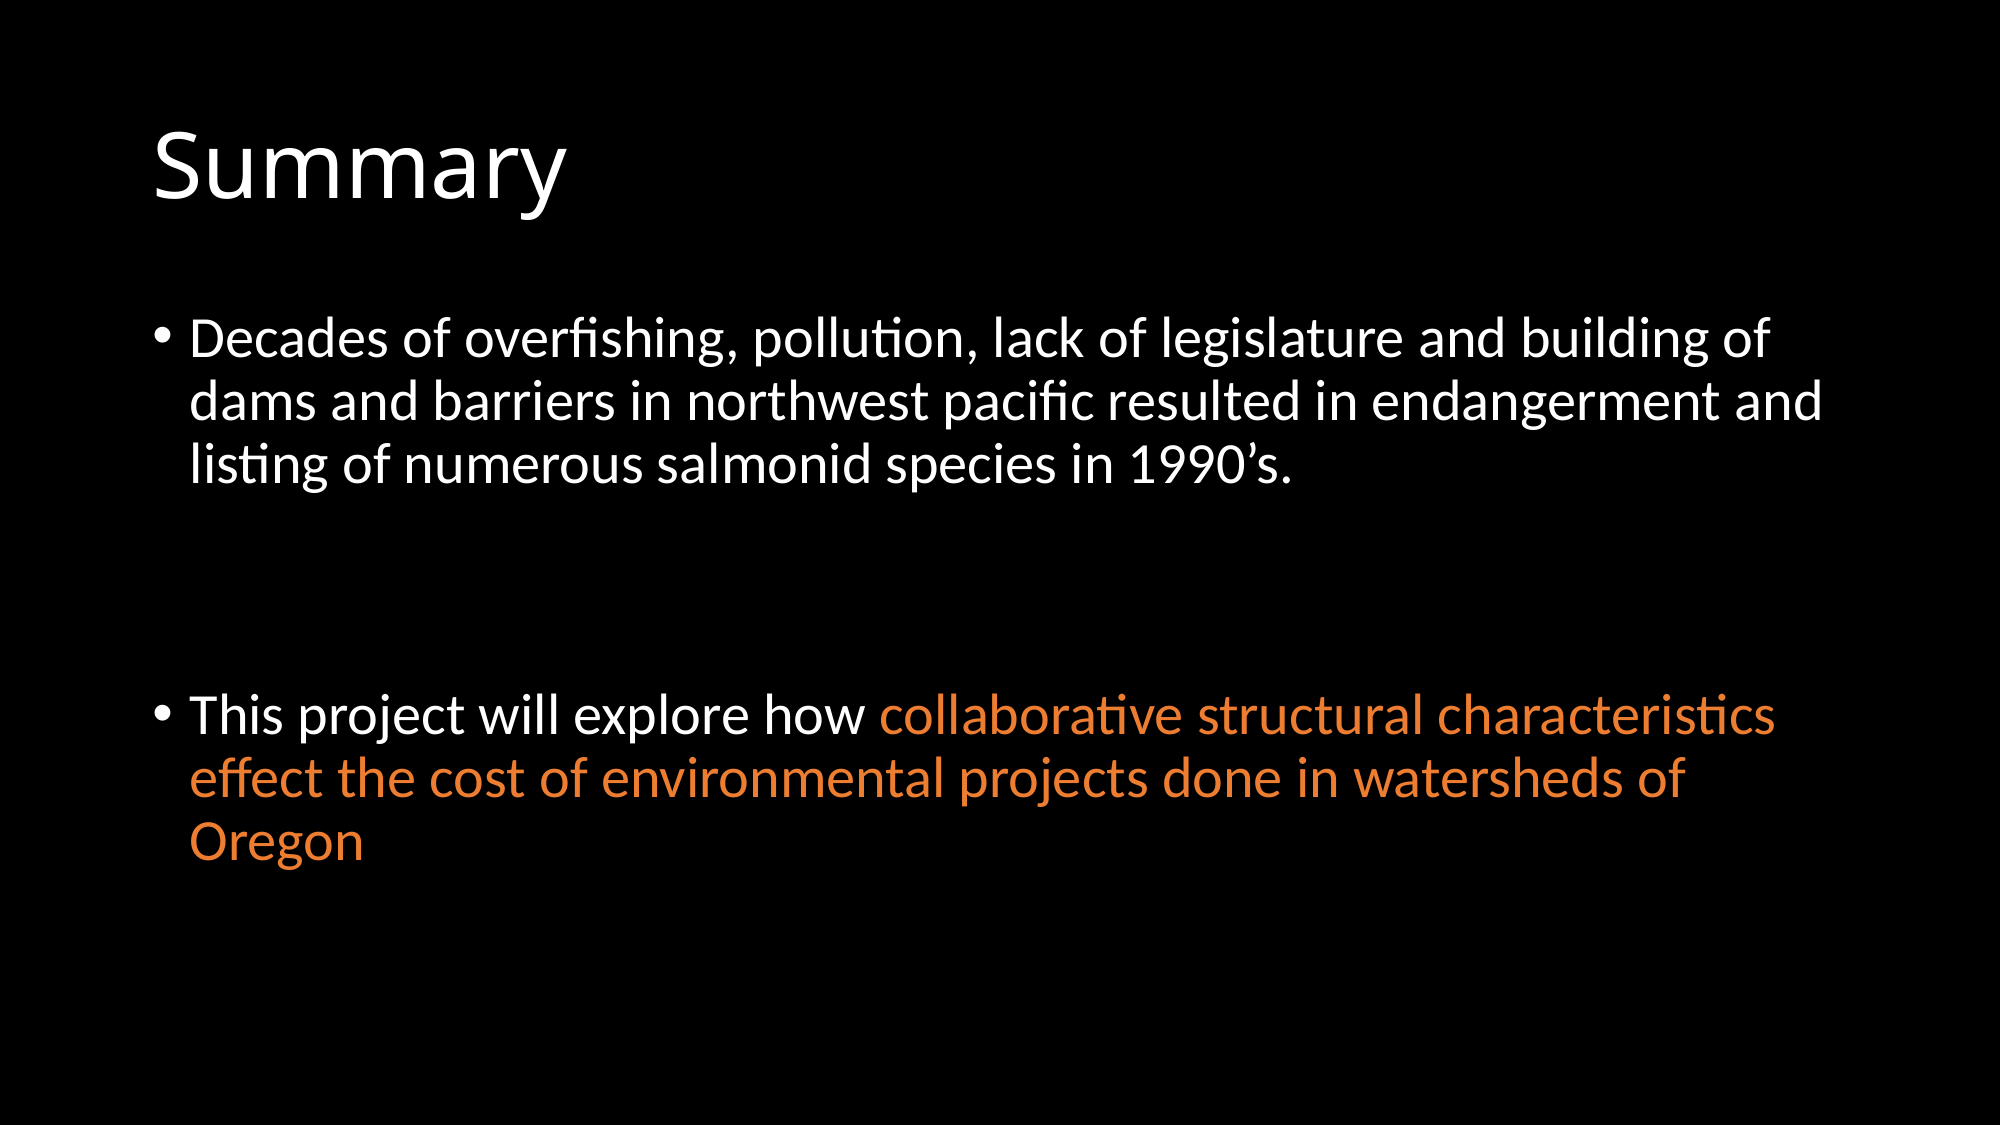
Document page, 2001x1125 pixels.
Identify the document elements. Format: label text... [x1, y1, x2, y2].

list Decades of overfishing, pollution, lack of legislature and building of dams and barriers in northwest pacific resulted in endangerment and listing of numerous salmonid species in 1990’s. This project will explore how collaborative structural characteristics effect the cost of environmental projects done in watersheds of Oregon [137, 299, 1863, 1014]
title Summary [137, 59, 1863, 278]
